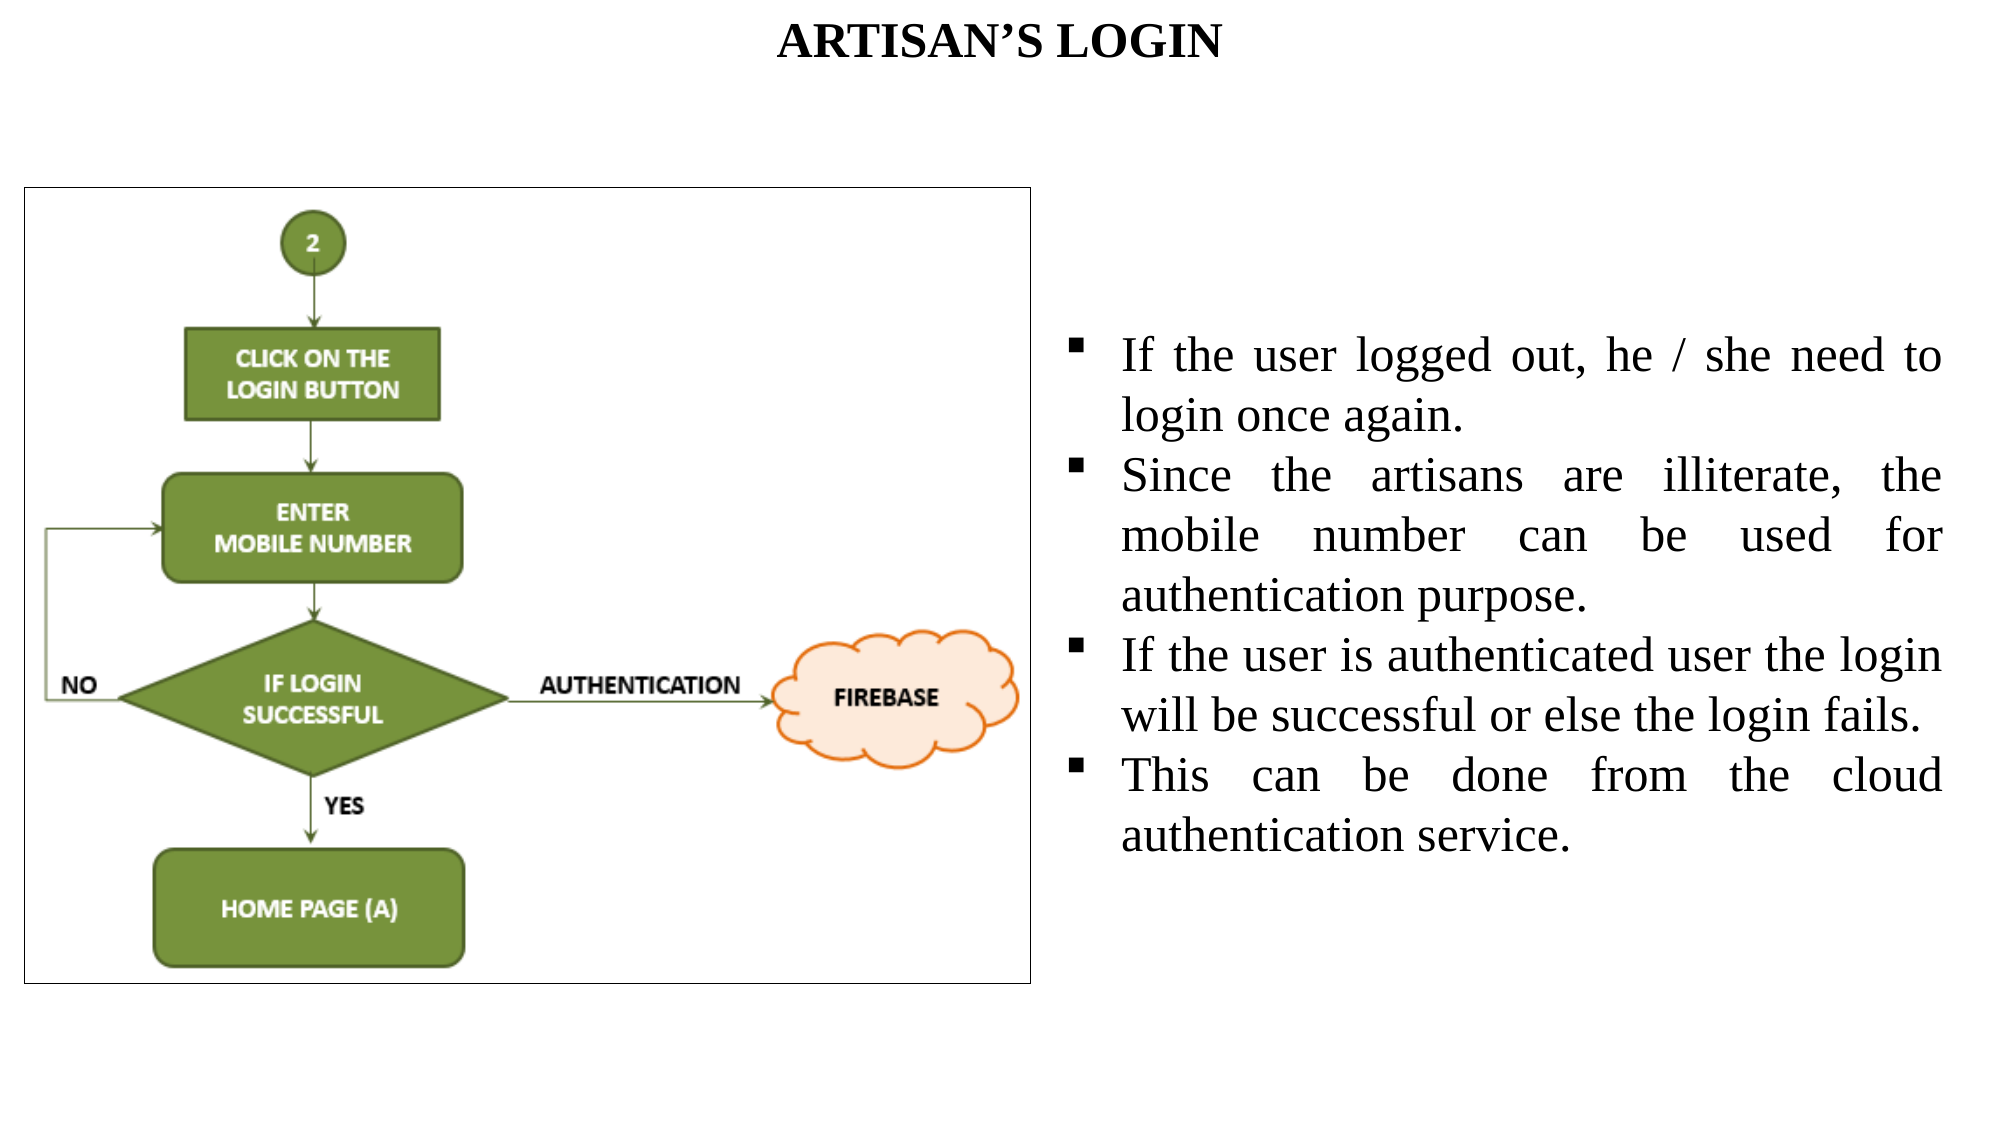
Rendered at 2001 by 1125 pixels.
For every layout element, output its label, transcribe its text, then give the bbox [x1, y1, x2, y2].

text_box If the user logged out, he / she need to login once again. Since the artisans are illiterate, the mobile number can be used for authentication purpose. If the user is authenticated user the login will be successful or else the login fails. This can be done from the cloud authentication service. [1050, 314, 1959, 870]
text_box ARTISAN’S LOGIN [249, 0, 1750, 188]
picture [23, 187, 1031, 985]
